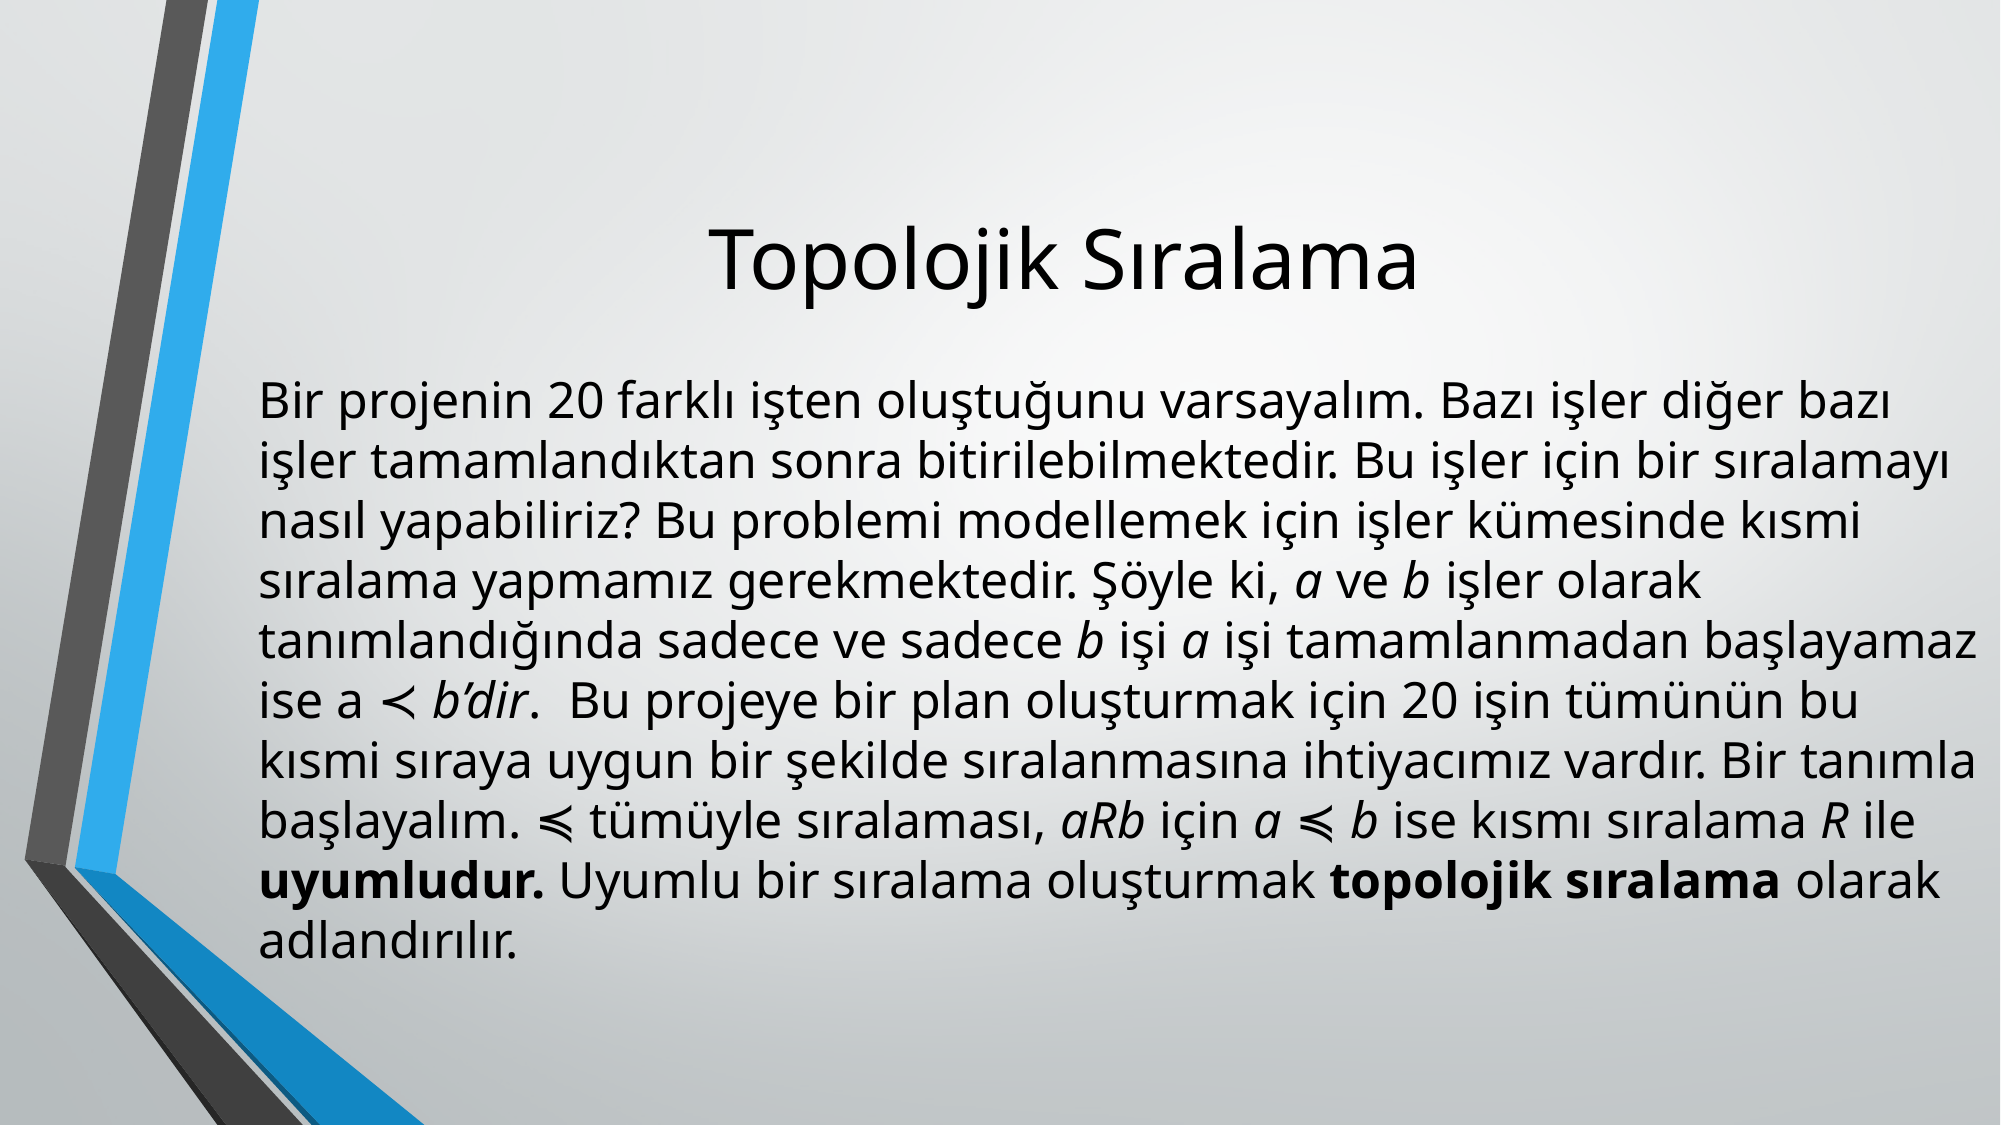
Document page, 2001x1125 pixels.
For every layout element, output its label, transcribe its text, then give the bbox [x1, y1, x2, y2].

list Bir projenin 20 farklı işten oluştuğunu varsayalım. Bazı işler diğer bazı işler tamamlandıktan sonra bitirilebilmektedir. Bu işler için bir sıralamayı nasıl yapabiliriz? Bu problemi modellemek için işler kümesinde kısmi sıralama yapmamız gerekmektedir. Şöyle ki, a ve b işler olarak tanımlandığında sadece ve sadece b işi a işi tamamlanmadan başlayamaz ise a ≺ b’dir. ­ Bu projeye bir plan oluşturmak için 20 işin tümünün bu kısmi sıraya uygun bir şekilde sıralanmasına ihtiyacımız vardır. Bir tanımla başlayalım. ≼ tümüyle sıralaması, aRb için a ≼ b ise kısmı sıralama R ile uyum­ludur. Uyumlu bir sıralama oluşturmak topolojik sıralama olarak adlandırılır. [243, 324, 2000, 1013]
title Topolojik Sıralama [243, 112, 1887, 324]
